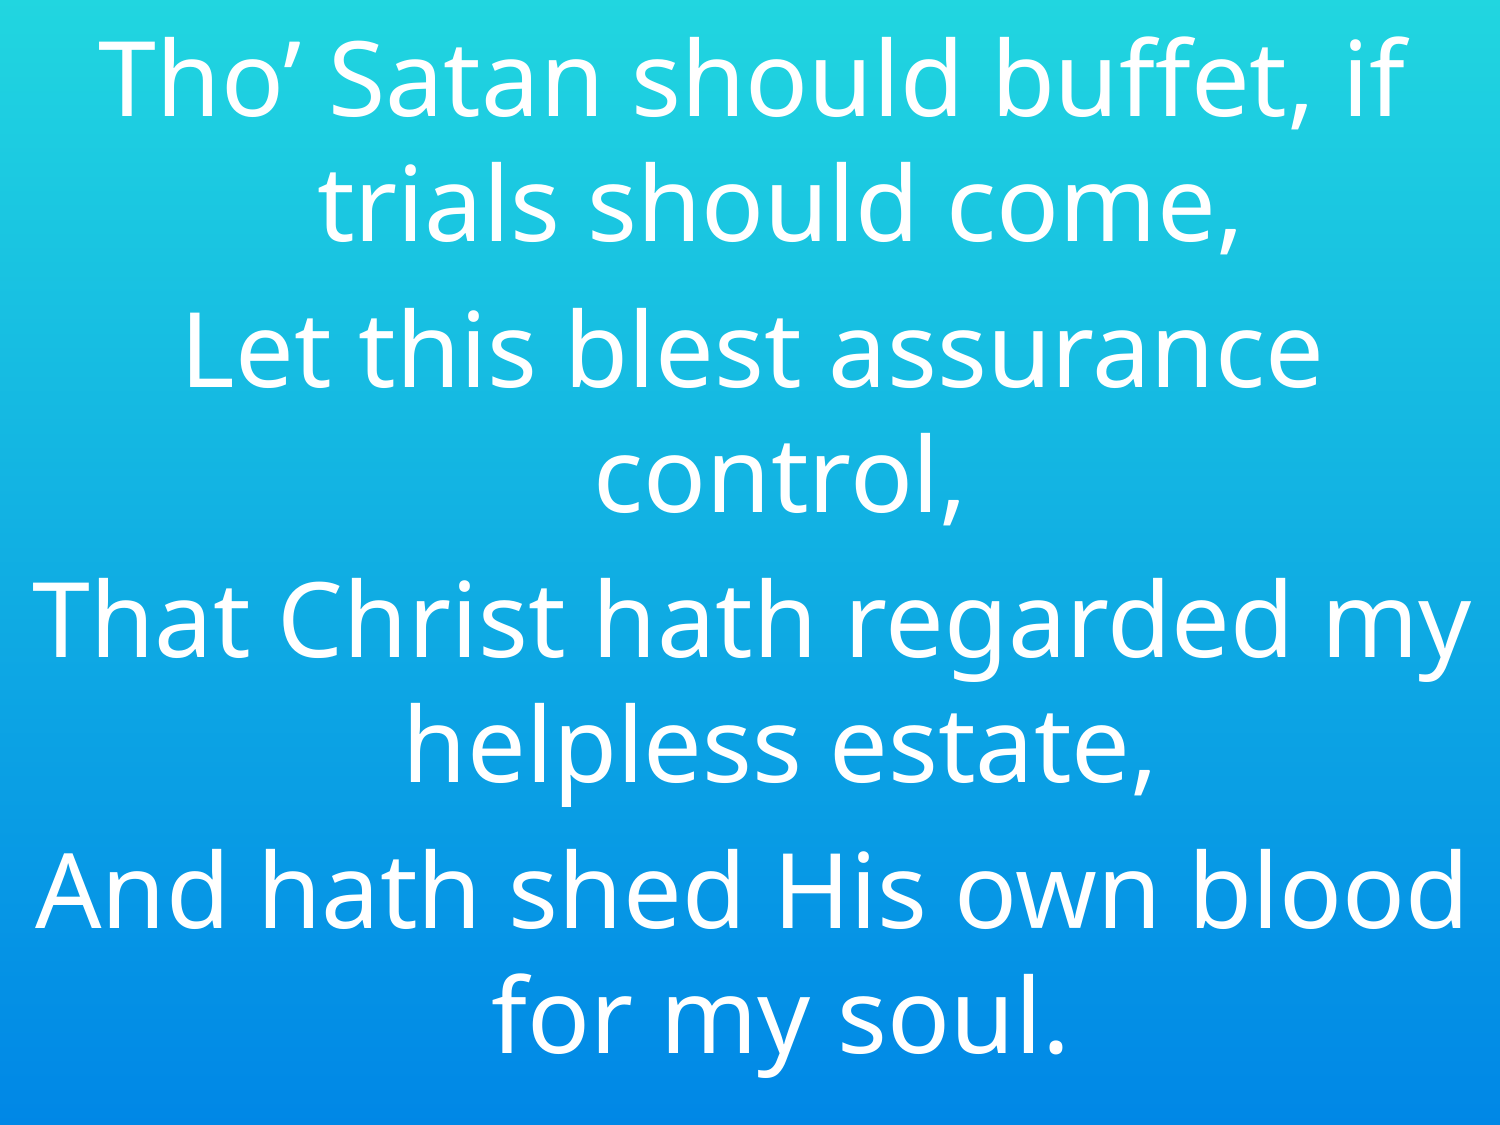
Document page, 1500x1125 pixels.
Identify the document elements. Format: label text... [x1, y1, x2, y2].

list Tho’ Satan should buffet, if trials should come, Let this blest assurance control, That Christ hath regarded my helpless estate, And hath shed His own blood for my soul. [0, 4, 1500, 1125]
